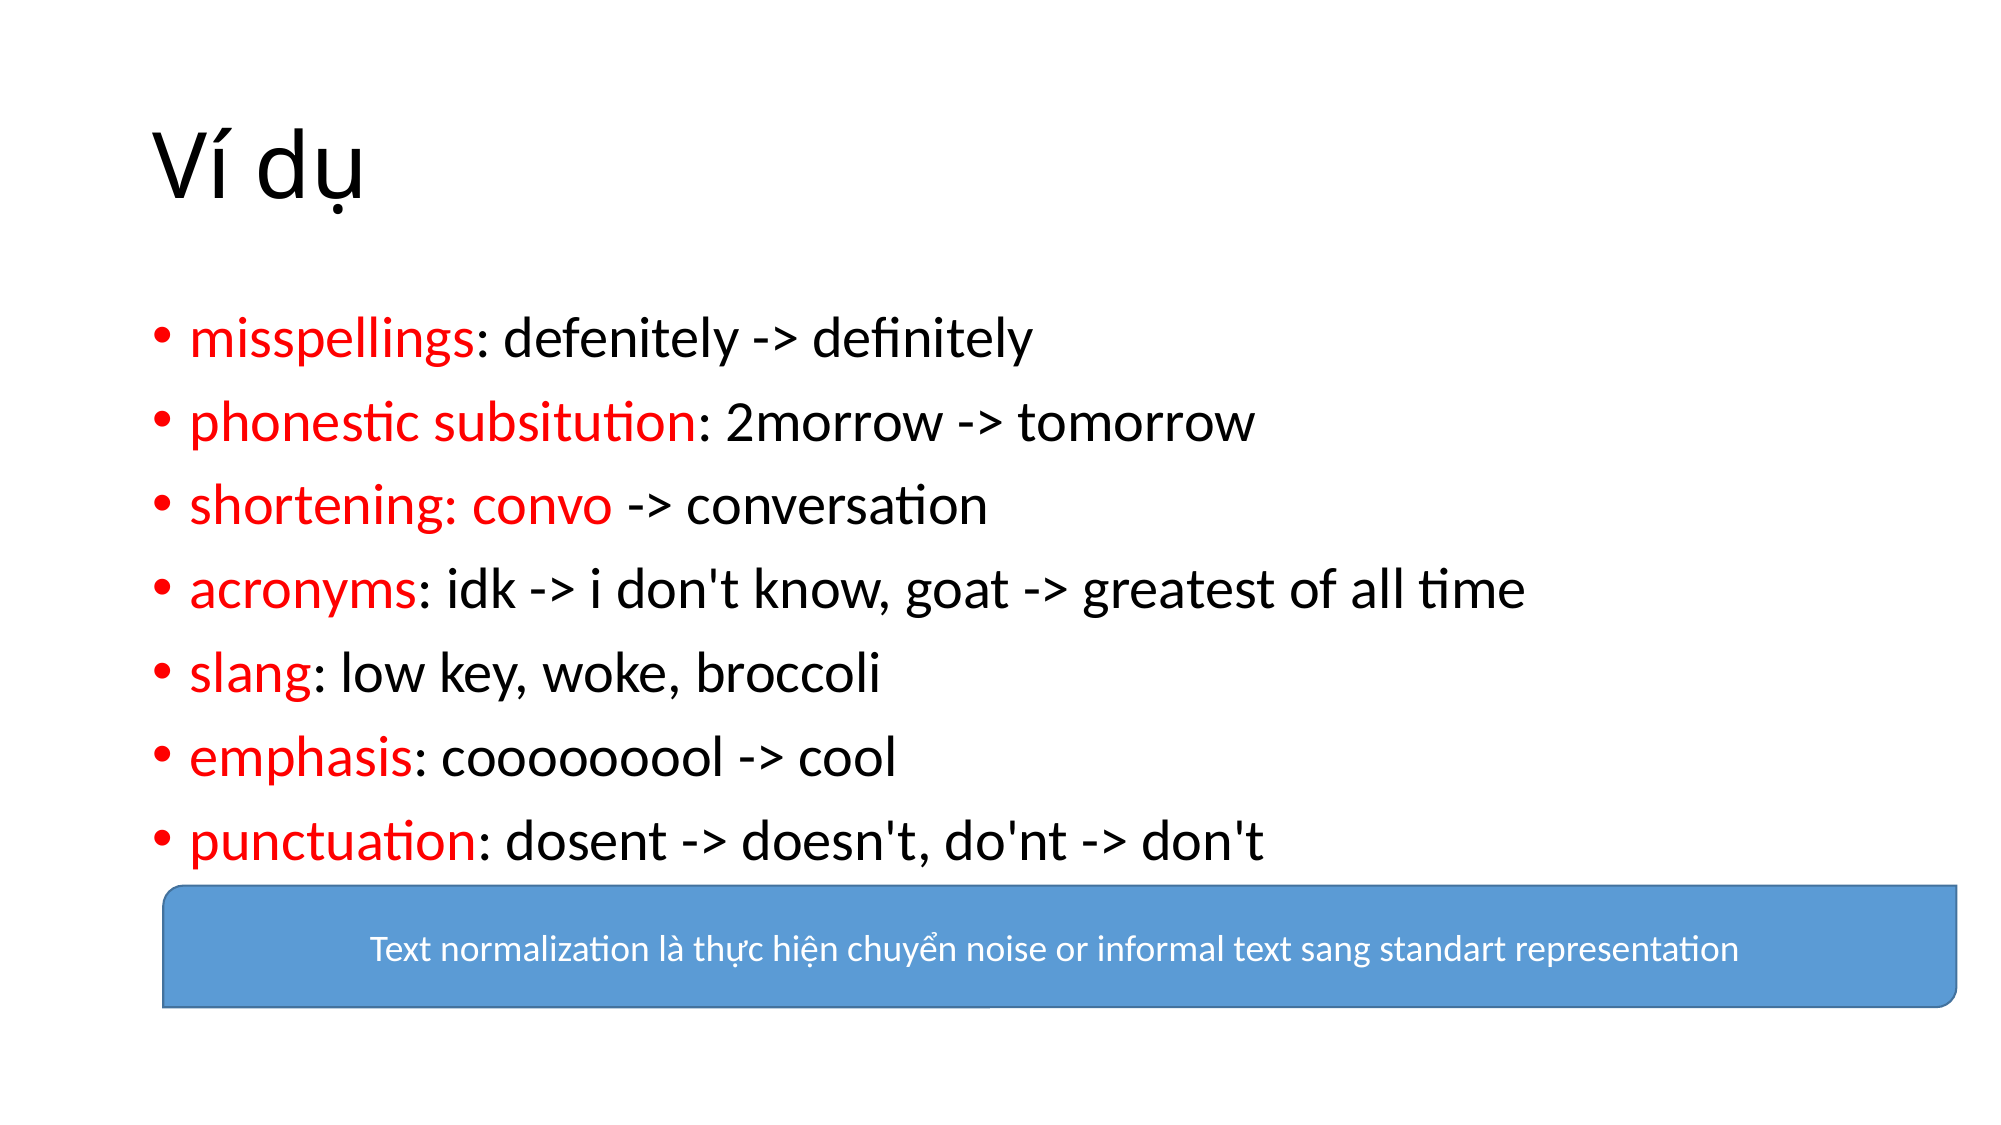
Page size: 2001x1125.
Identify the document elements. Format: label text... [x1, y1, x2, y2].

title Ví dụ [137, 59, 1863, 278]
text_box Text normalization là thực hiện chuyển noise or informal text sang standart representation [162, 884, 1958, 1009]
list misspellings: defenitely -> definitely phonestic subsitution: 2morrow -> tomorrow shortening: convo -> conversation acronyms: idk -> i don't know, goat -> greatest of all time slang: low key, woke, broccoli emphasis: cooooooool -> cool punctuation: dosent -> doesn't, do'nt -> don't [137, 299, 1972, 1014]
